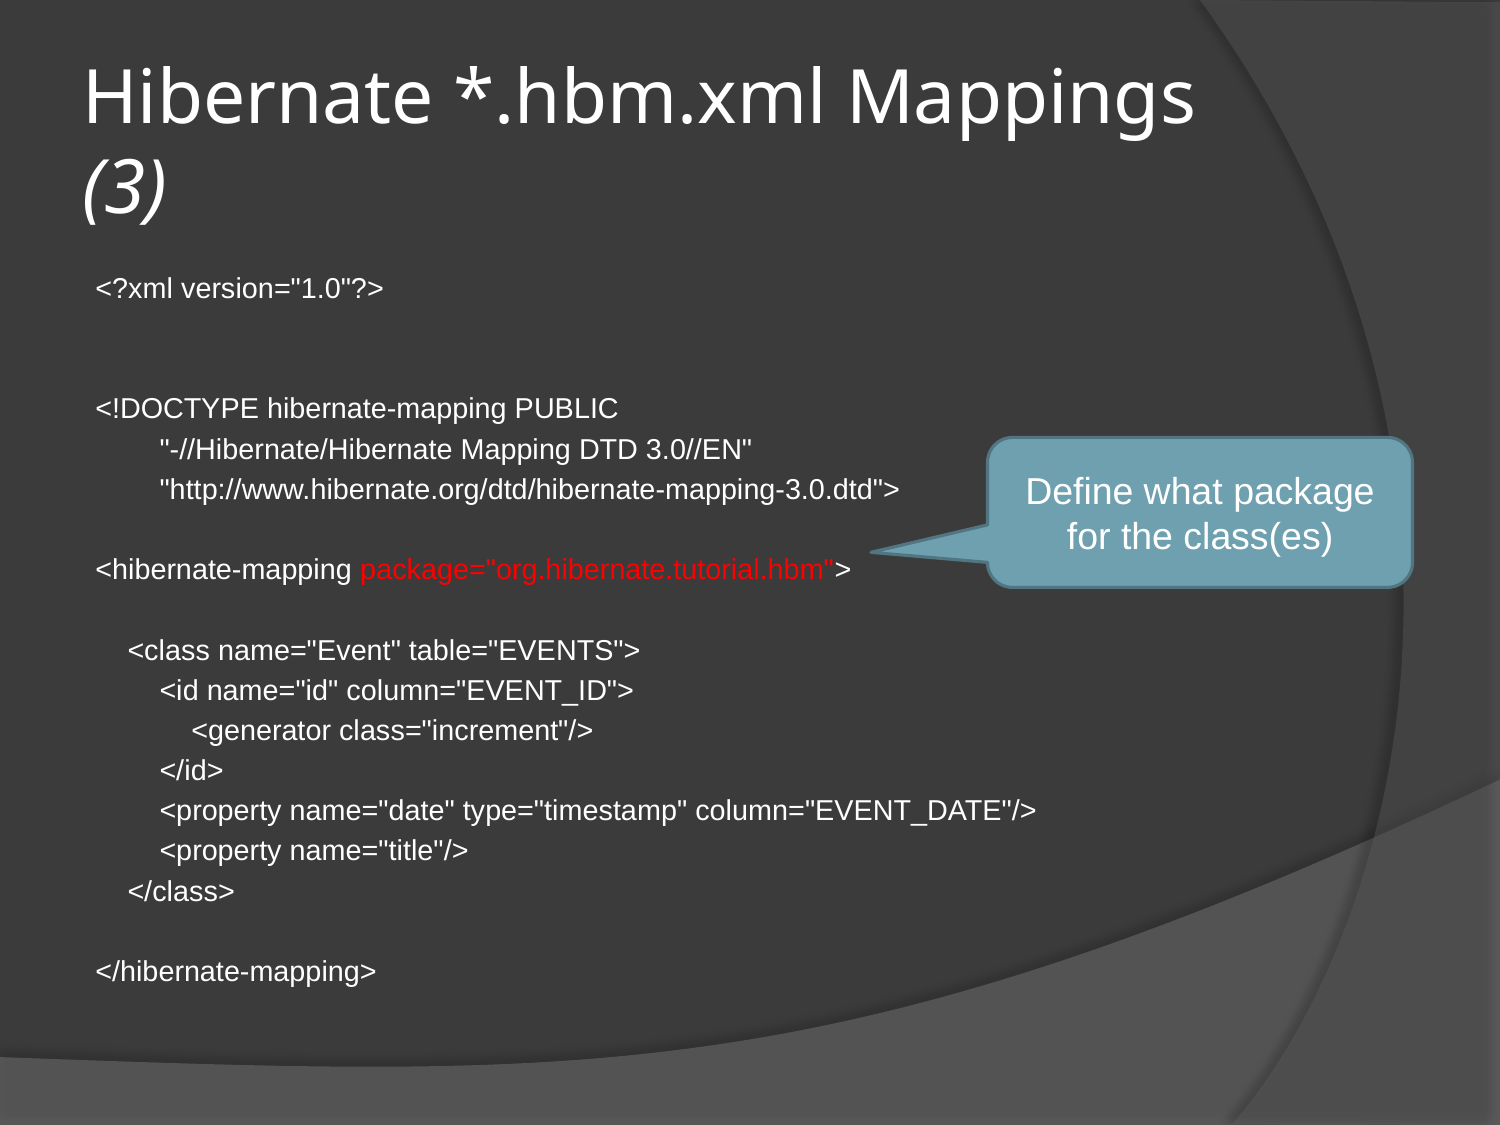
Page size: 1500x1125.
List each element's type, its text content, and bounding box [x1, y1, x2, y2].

list <?xml version="1.0"?> <!DOCTYPE hibernate-mapping PUBLIC "-//Hibernate/Hibernate Mapping DTD 3.0//EN" "http://www.hibernate.org/dtd/hibernate-mapping-3.0.dtd"> <hibernate-mapping package="org.hibernate.tutorial.hbm"> <class name="Event" table="EVENTS"> <id name="id" column="EVENT_ID"> <generator class="increment"/> </id> <property name="date" type="timestamp" column="EVENT_DATE"/> <property name="title"/> </class> </hibernate-mapping> [75, 262, 1300, 1005]
text_box Define what package for the class(es) [869, 435, 1415, 589]
title Hibernate *.hbm.xml Mappings (3) [75, 45, 1300, 233]
